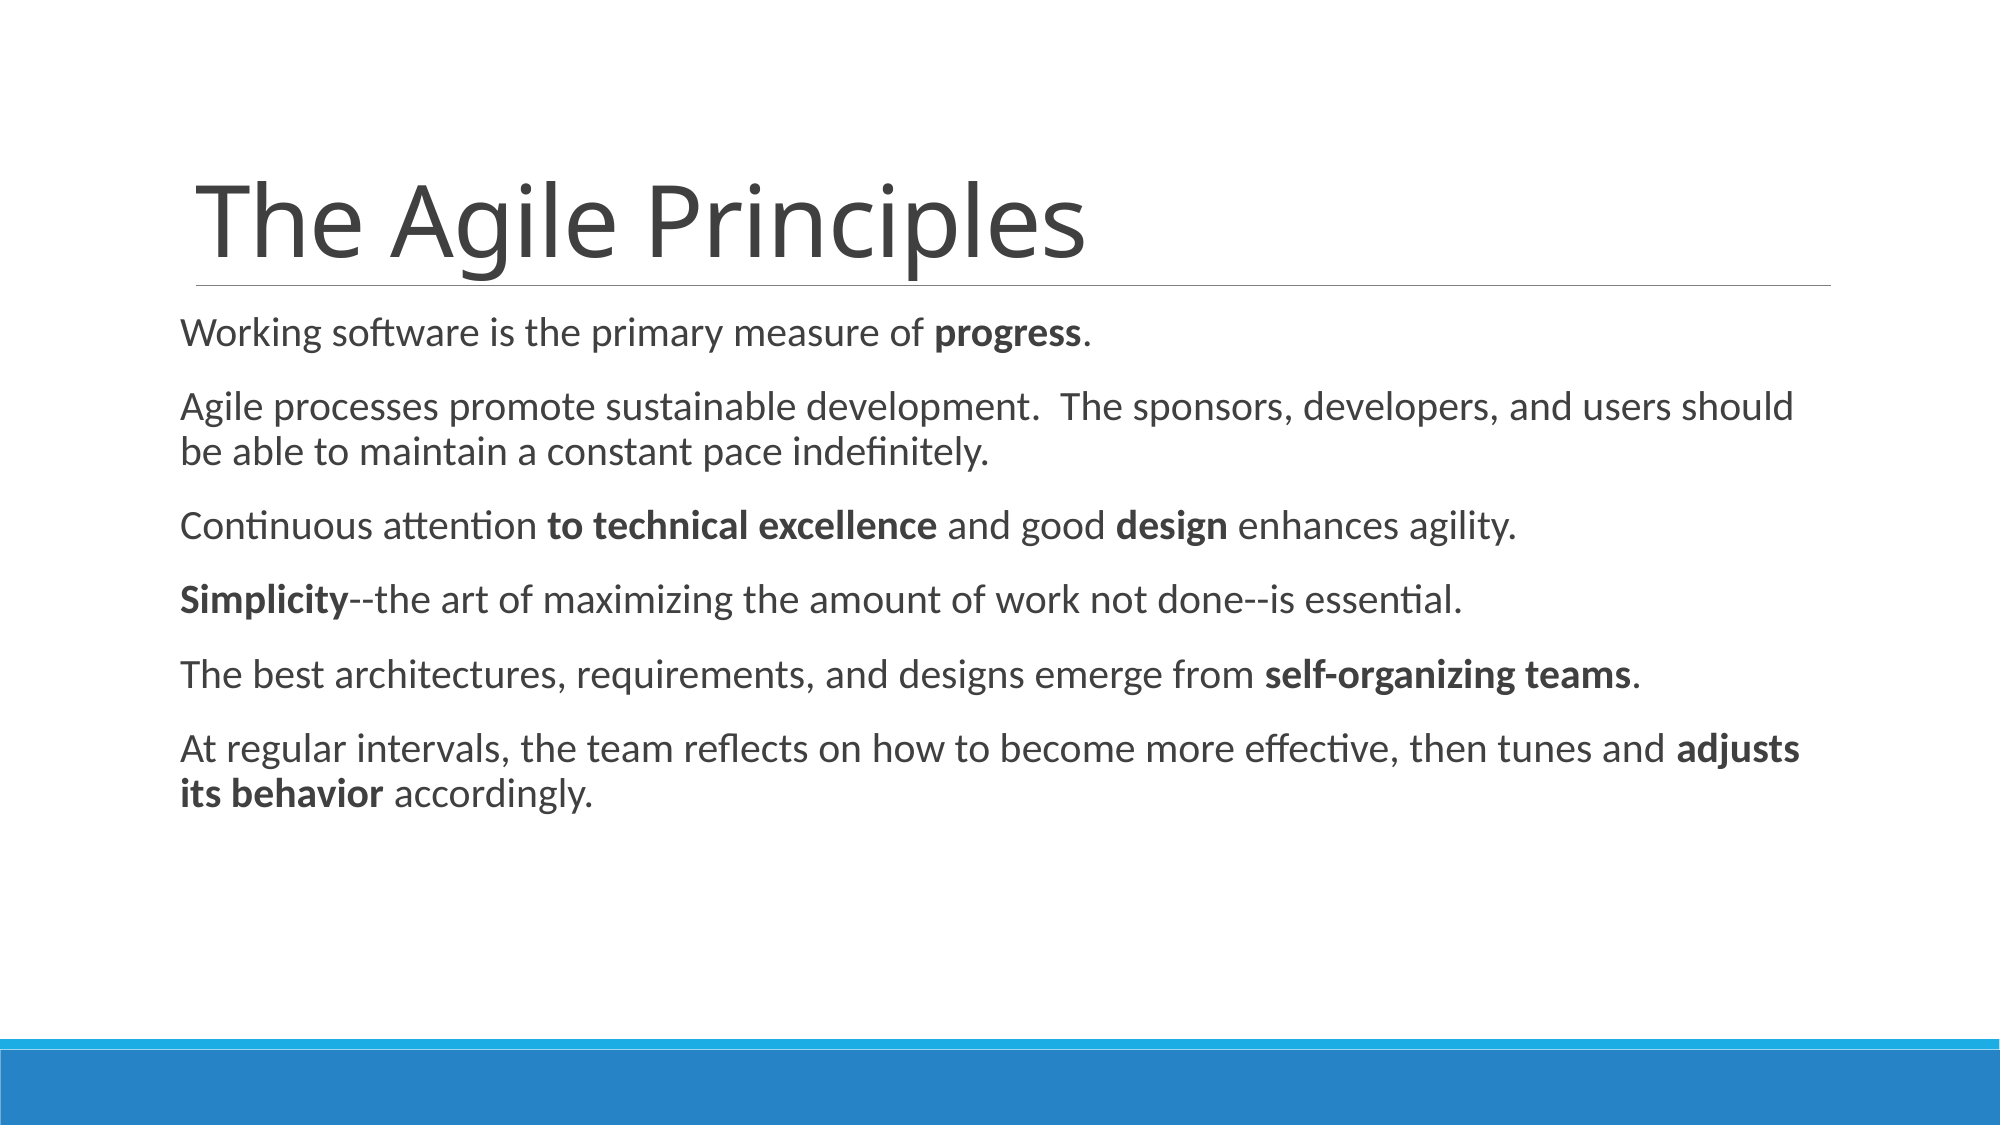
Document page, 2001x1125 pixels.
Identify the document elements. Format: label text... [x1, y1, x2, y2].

list Working software is the primary measure of progress. Agile processes promote sustainable development. The sponsors, developers, and users should be able to maintain a constant pace indefinitely. Continuous attention to technical excellence and good design enhances agility. Simplicity--the art of maximizing the amount of work not done--is essential. The best architectures, requirements, and designs emerge from self-organizing teams. At regular intervals, the team reflects on how to become more effective, then tunes and adjusts its behavior accordingly. [180, 302, 1830, 963]
title The Agile Principles [180, 47, 1830, 285]
